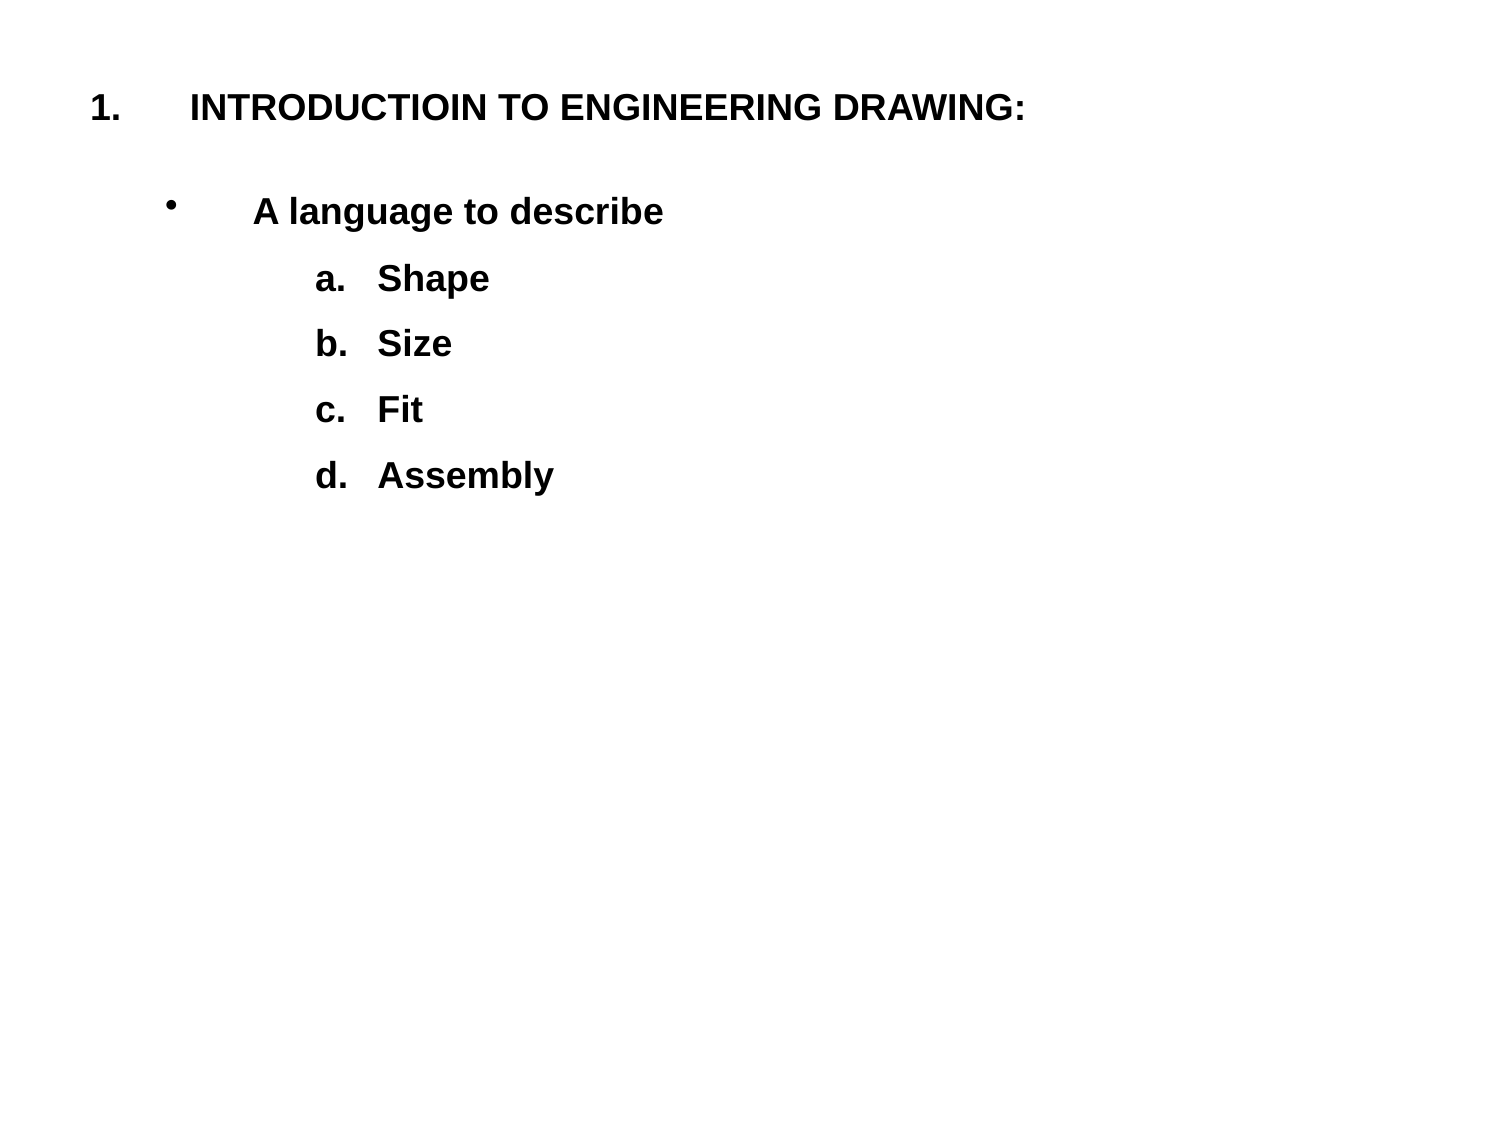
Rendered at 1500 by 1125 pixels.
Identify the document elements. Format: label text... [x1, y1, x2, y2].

list INTRODUCTIOIN TO ENGINEERING DRAWING: A language to describe Shape Size Fit Assembly [74, 74, 1426, 1006]
